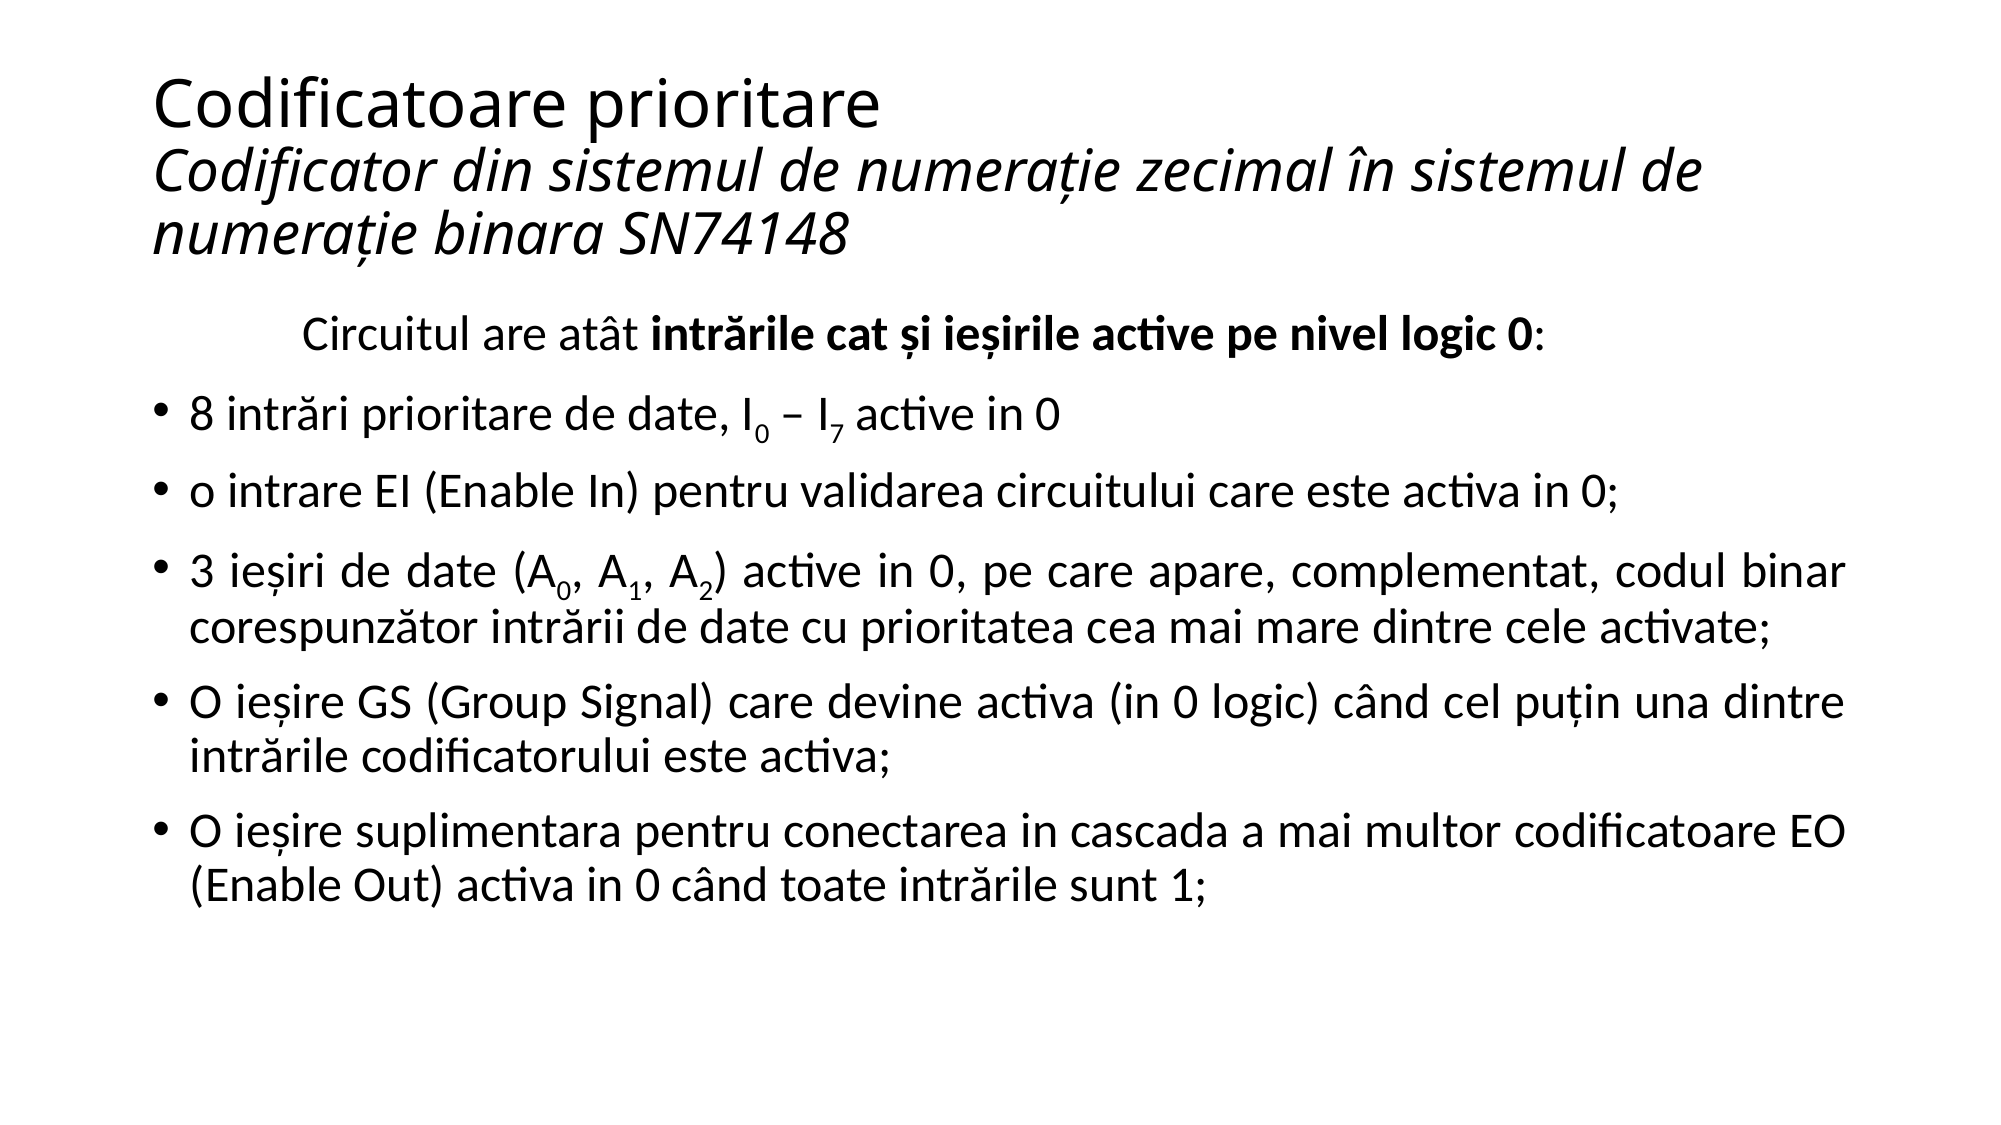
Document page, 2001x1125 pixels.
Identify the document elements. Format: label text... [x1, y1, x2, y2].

list Circuitul are atât intrările cat și ieșirile active pe nivel logic 0: 8 intrări prioritare de date, I0 – I7 active in 0 o intrare EI (Enable In) pentru validarea circuitului care este activa in 0; 3 ieșiri de date (A0, A1, A2) active in 0, pe care apare, complementat, codul binar corespunzător intrării de date cu prioritatea cea mai mare dintre cele activate; O ieșire GS (Group Signal) care devine activa (in 0 logic) când cel puțin una dintre intrările codificatorului este activa; O ieșire suplimentara pentru conectarea in cascada a mai multor codificatoare EO (Enable Out) activa in 0 când toate intrările sunt 1; [137, 299, 1863, 1125]
title Codificatoare prioritare Codificator din sistemul de numerație zecimal în sistemul de numerație binara SN74148 [137, 59, 1863, 278]
